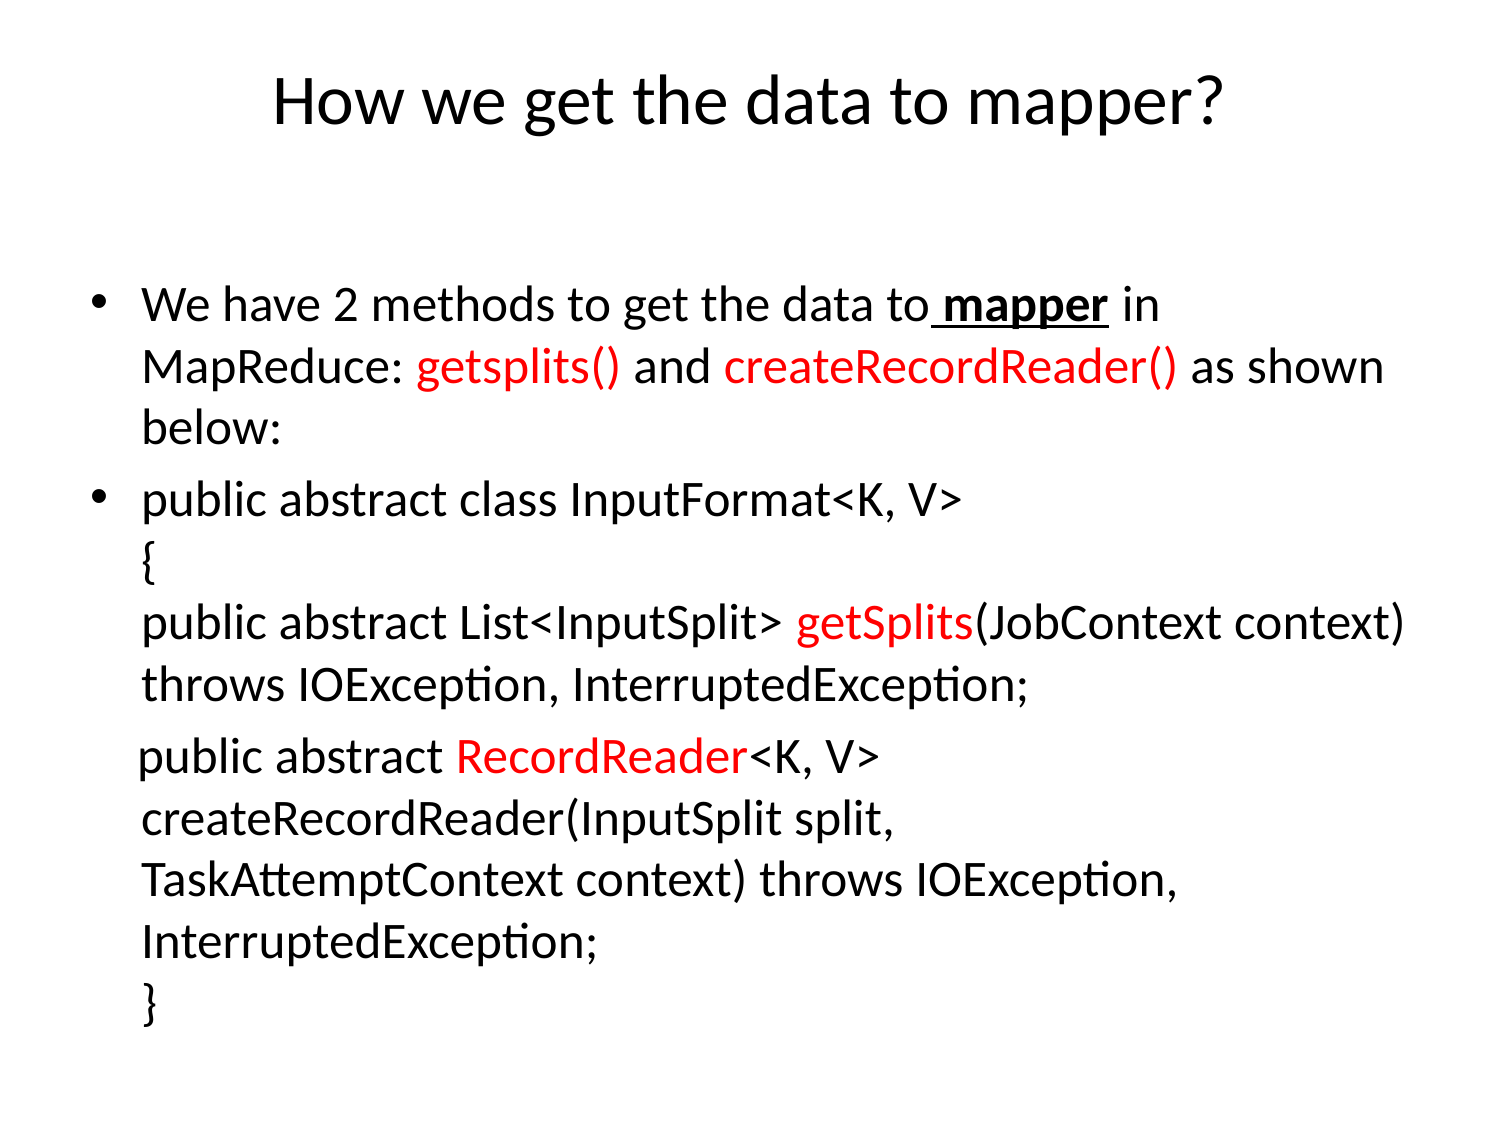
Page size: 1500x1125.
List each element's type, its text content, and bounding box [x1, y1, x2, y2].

title How we get the data to mapper? [75, 45, 1425, 233]
list We have 2 methods to get the data to mapper in MapReduce: getsplits() and createRecordReader() as shown below: public abstract class InputFormat<K, V> { public abstract List<InputSplit> getSplits(JobContext context) throws IOException, InterruptedException; public abstract RecordReader<K, V> createRecordReader(InputSplit split, TaskAttemptContext context) throws IOException, InterruptedException; } [75, 262, 1425, 1063]
